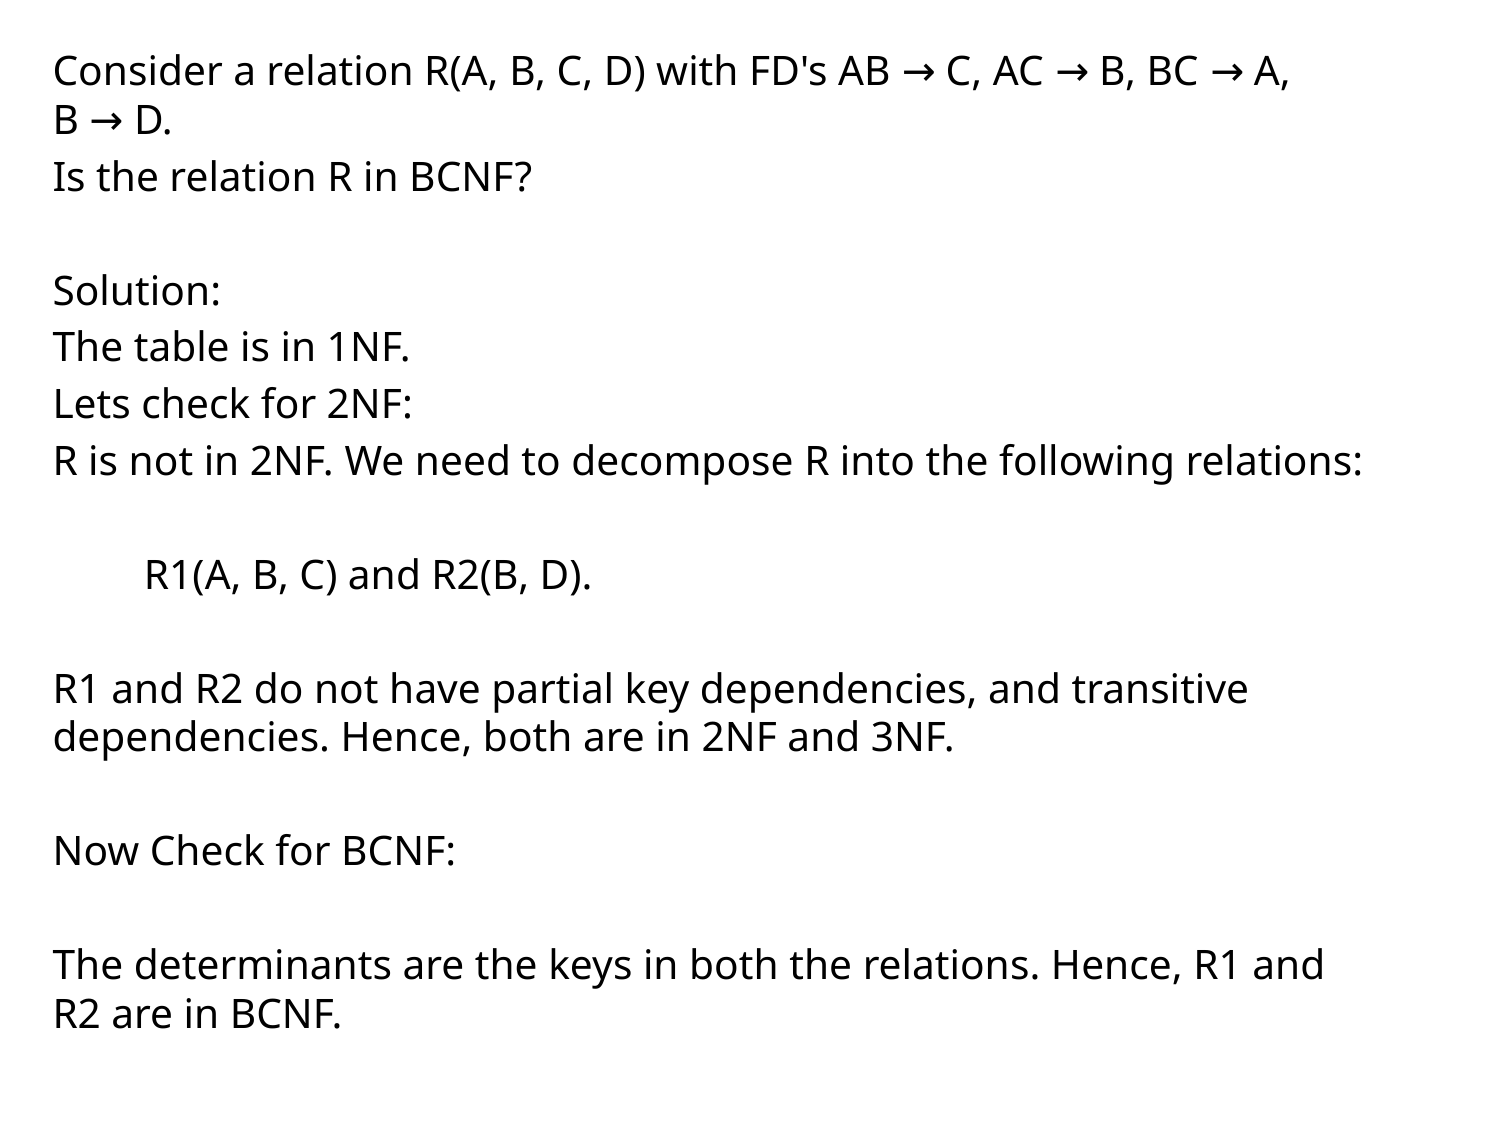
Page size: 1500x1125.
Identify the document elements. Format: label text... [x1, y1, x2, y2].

list Consider a relation R(A, B, C, D) with FD's AB → C, AC → B, BC → A, B → D. Is the relation R in BCNF? Solution: The table is in 1NF. Lets check for 2NF: R is not in 2NF. We need to decompose R into the following relations: R1(A, B, C) and R2(B, D). R1 and R2 do not have partial key dependencies, and transitive dependencies. Hence, both are in 2NF and 3NF. Now Check for BCNF: The determinants are the keys in both the relations. Hence, R1 and R2 are in BCNF. [37, 37, 1388, 1050]
